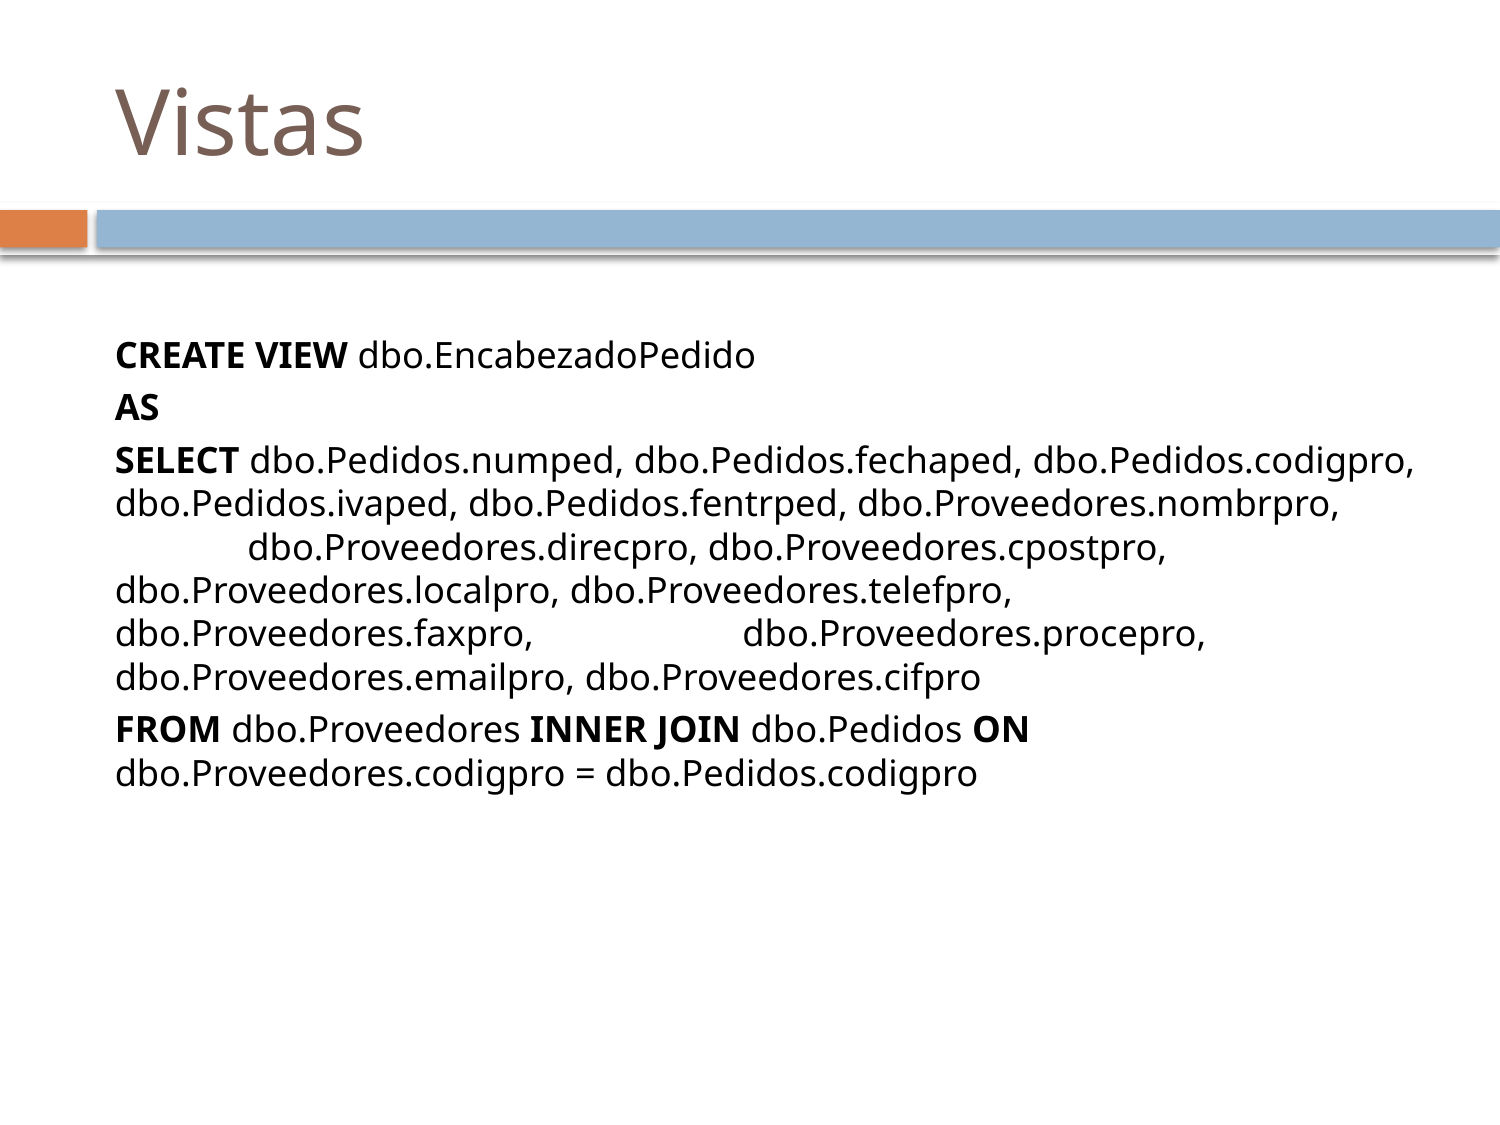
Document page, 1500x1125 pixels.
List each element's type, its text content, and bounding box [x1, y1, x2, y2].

list CREATE VIEW dbo.EncabezadoPedido AS SELECT dbo.Pedidos.numped, dbo.Pedidos.fechaped, dbo.Pedidos.codigpro, dbo.Pedidos.ivaped, dbo.Pedidos.fentrped, dbo.Proveedores.nombrpro, dbo.Proveedores.direcpro, dbo.Proveedores.cpostpro, dbo.Proveedores.localpro, dbo.Proveedores.telefpro, dbo.Proveedores.faxpro, dbo.Proveedores.procepro, dbo.Proveedores.emailpro, dbo.Proveedores.cifpro FROM dbo.Proveedores INNER JOIN dbo.Pedidos ON dbo.Proveedores.codigpro = dbo.Pedidos.codigpro [99, 324, 1438, 813]
title Vistas [100, 37, 1438, 200]
